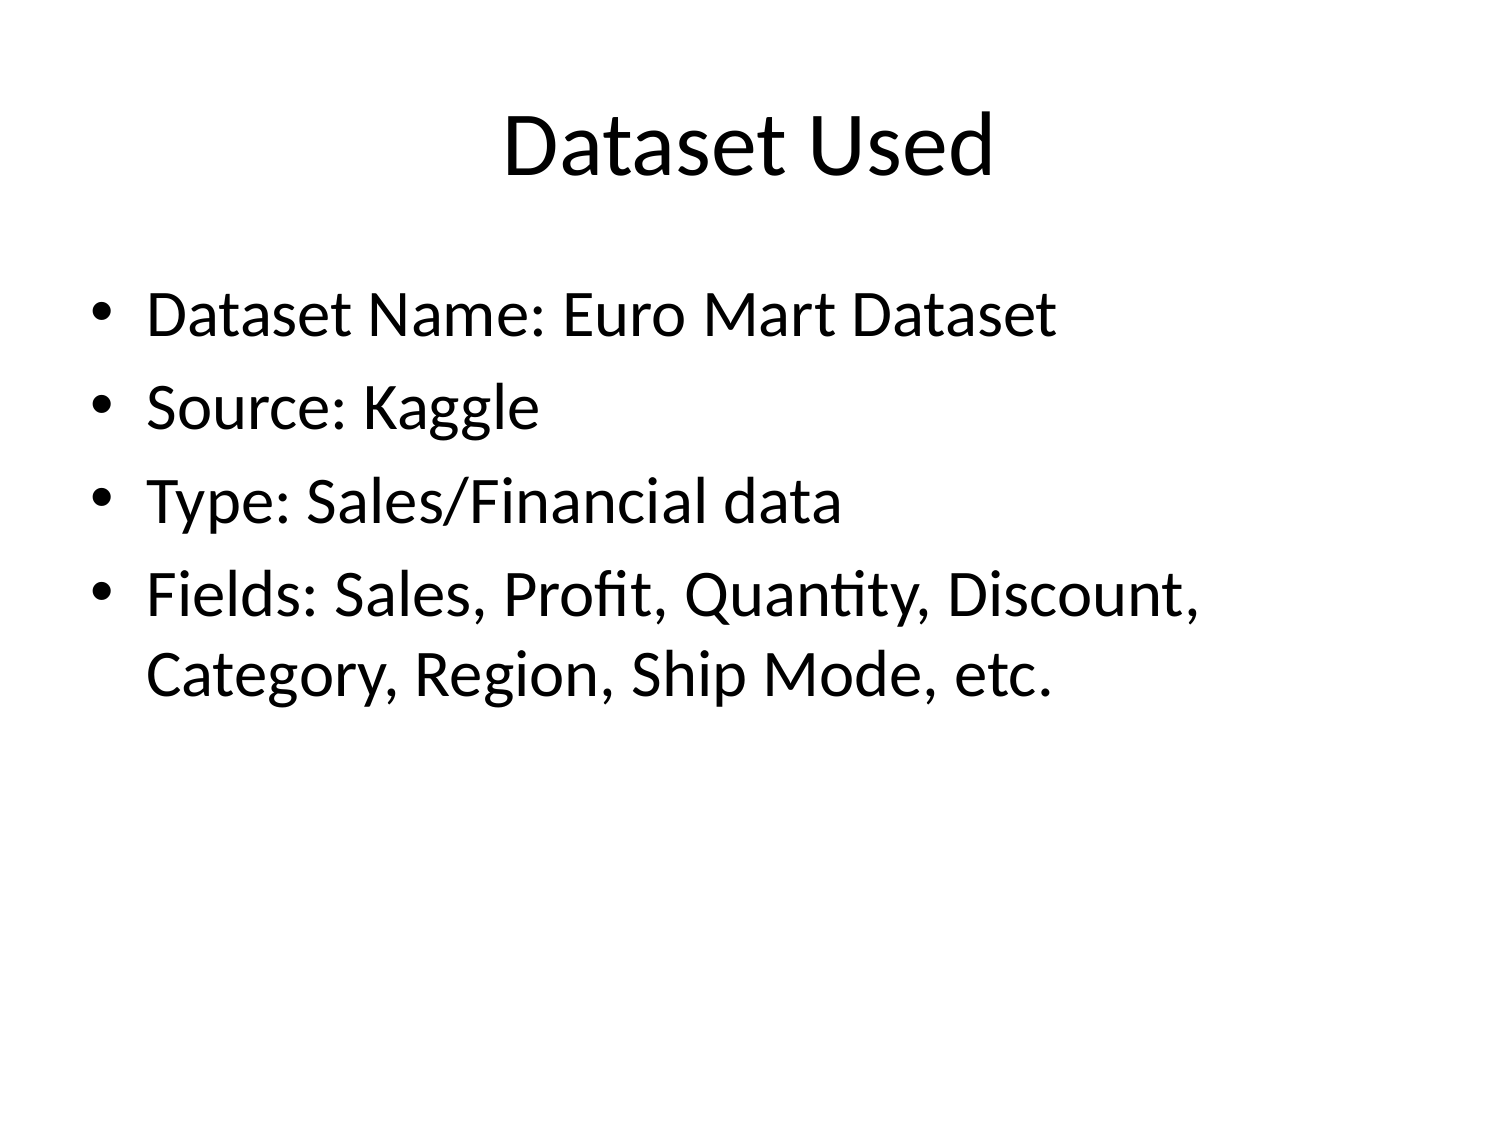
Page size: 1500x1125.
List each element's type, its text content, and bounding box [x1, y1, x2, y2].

title Dataset Used [75, 45, 1425, 233]
list Dataset Name: Euro Mart Dataset Source: Kaggle Type: Sales/Financial data Fields: Sales, Profit, Quantity, Discount, Category, Region, Ship Mode, etc. [75, 262, 1425, 1005]
